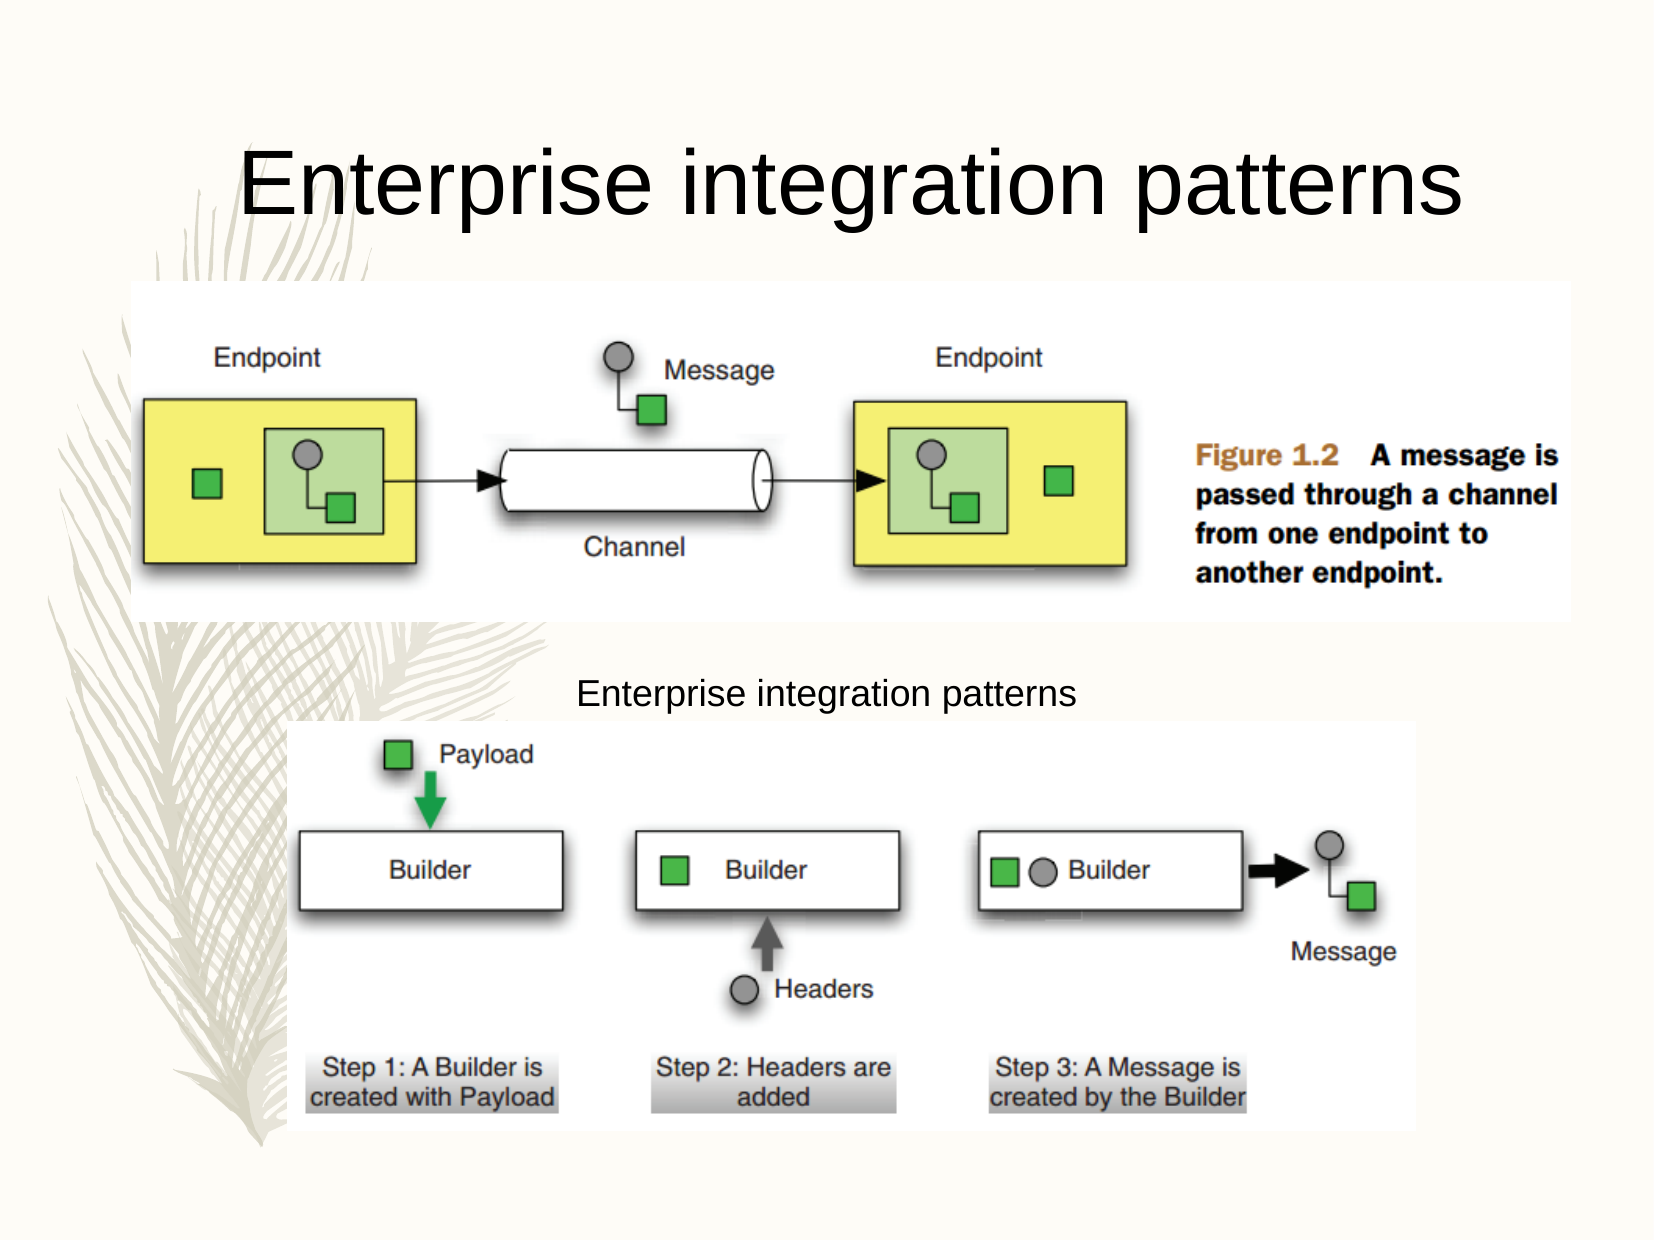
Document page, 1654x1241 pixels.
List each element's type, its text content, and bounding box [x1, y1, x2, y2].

picture [131, 281, 1571, 623]
text_box Enterprise integration patterns [107, 74, 1596, 282]
text_box Enterprise integration patterns [561, 661, 1093, 721]
picture [287, 721, 1416, 1132]
text_box [82, 49, 1571, 257]
